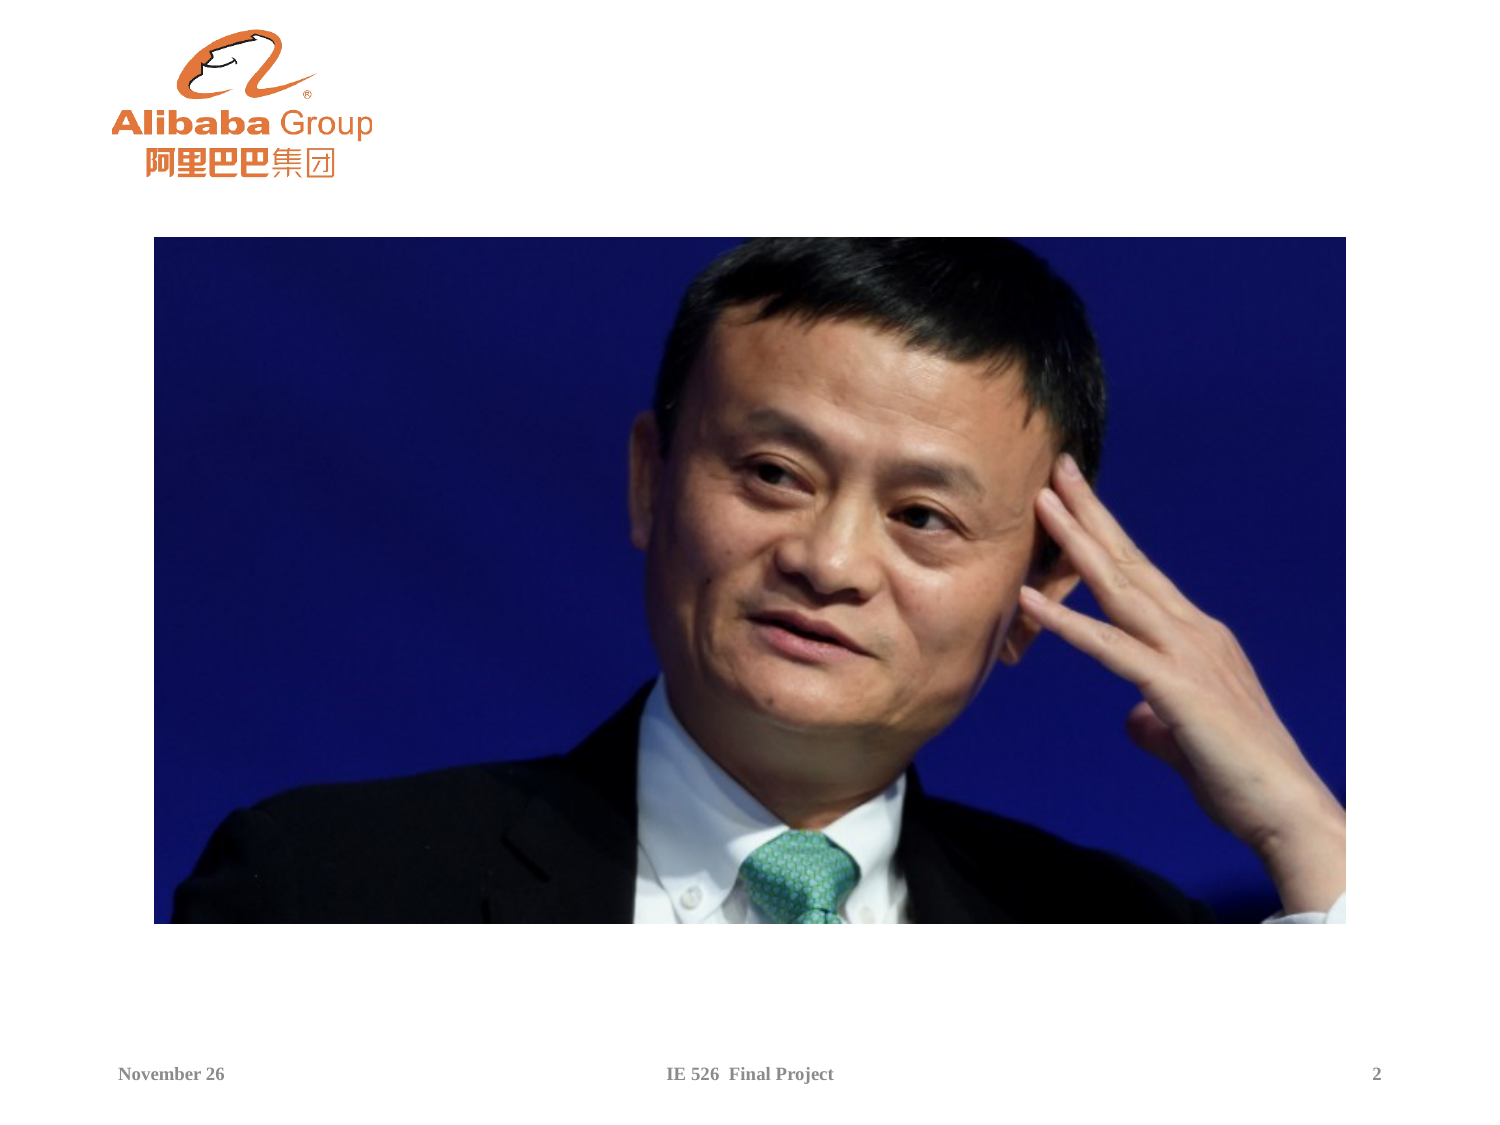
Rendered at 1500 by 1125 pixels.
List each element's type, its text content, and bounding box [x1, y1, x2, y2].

footer IE 526 Final Project [496, 1042, 1004, 1103]
picture [154, 237, 1346, 924]
picture [112, 29, 375, 178]
slide_number 2 [1059, 1042, 1397, 1103]
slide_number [103, 1042, 441, 1103]
